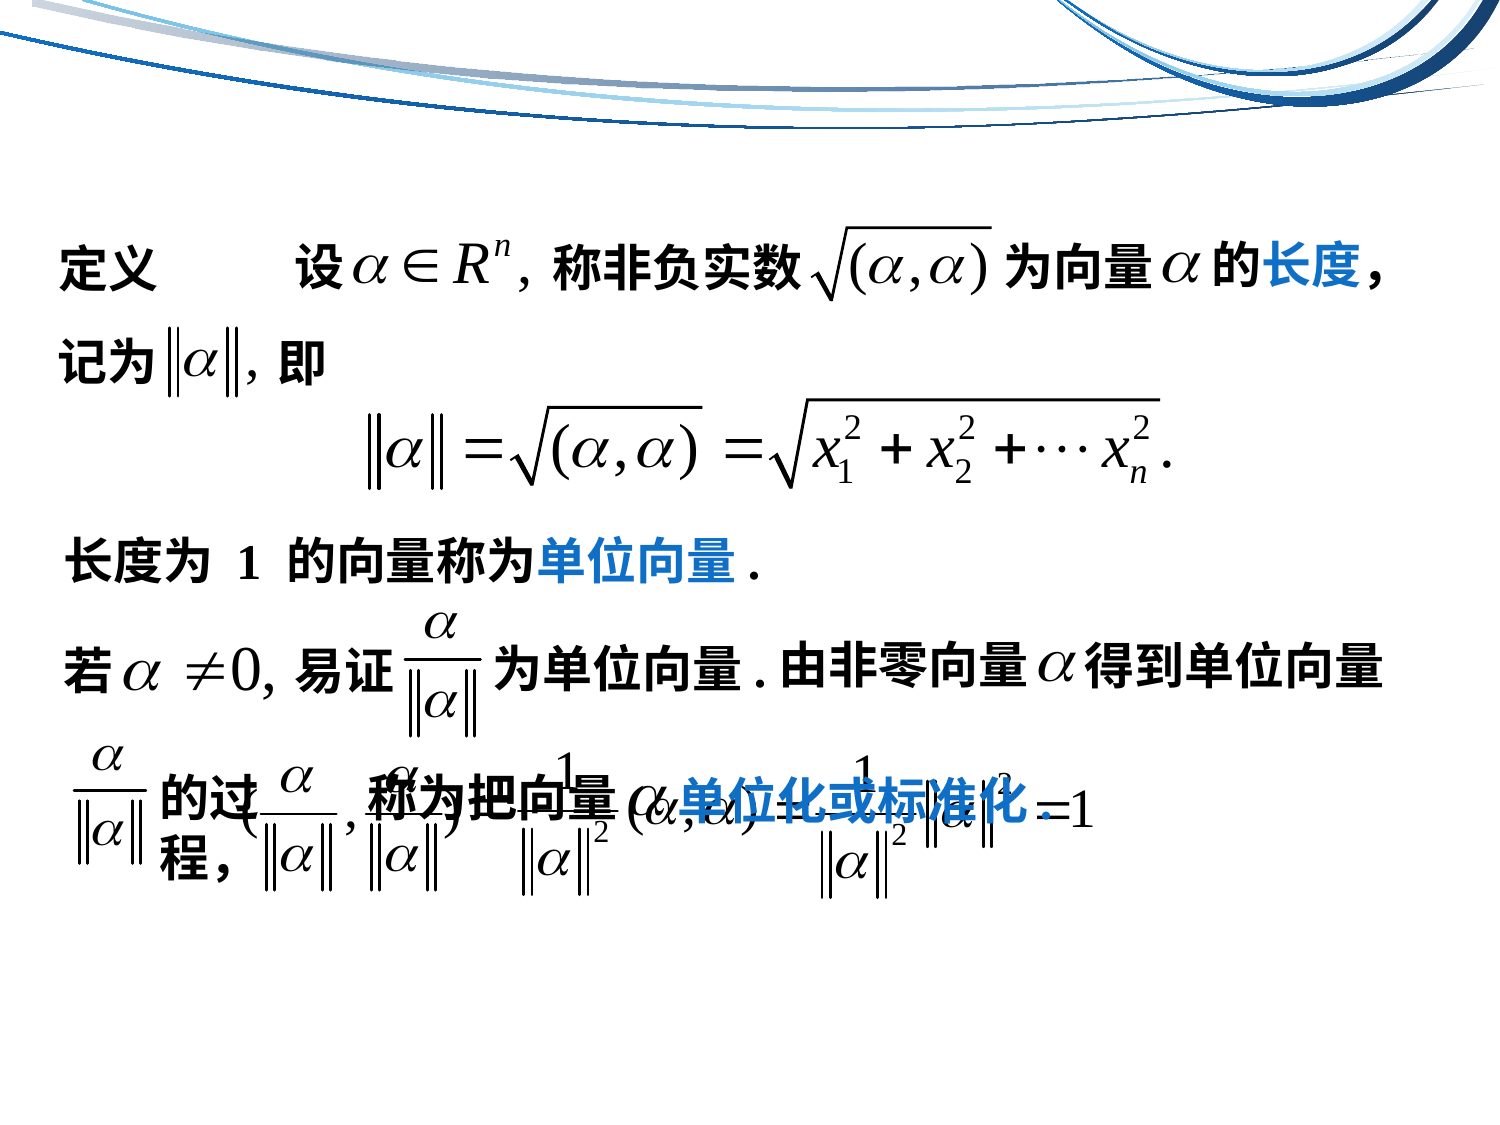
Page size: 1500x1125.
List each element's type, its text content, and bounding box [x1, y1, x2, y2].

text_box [279, 218, 538, 309]
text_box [279, 585, 799, 748]
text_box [763, 739, 1103, 912]
text_box 长度为 1 的向量称为单位向量. [48, 521, 810, 597]
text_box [1054, 0, 1500, 117]
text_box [474, 748, 767, 759]
text_box 即 [270, 324, 389, 399]
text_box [357, 384, 1181, 504]
text_box [0, 31, 1151, 130]
text_box [358, 65, 1054, 112]
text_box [465, 839, 767, 909]
text_box [32, 0, 1054, 91]
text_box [988, 226, 1446, 304]
text_box [82, 0, 232, 36]
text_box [538, 215, 1002, 314]
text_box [232, 739, 474, 902]
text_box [474, 759, 1086, 839]
text_box 定义 [43, 229, 279, 305]
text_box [65, 720, 279, 875]
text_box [43, 314, 270, 410]
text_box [48, 631, 279, 717]
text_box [799, 626, 1431, 703]
